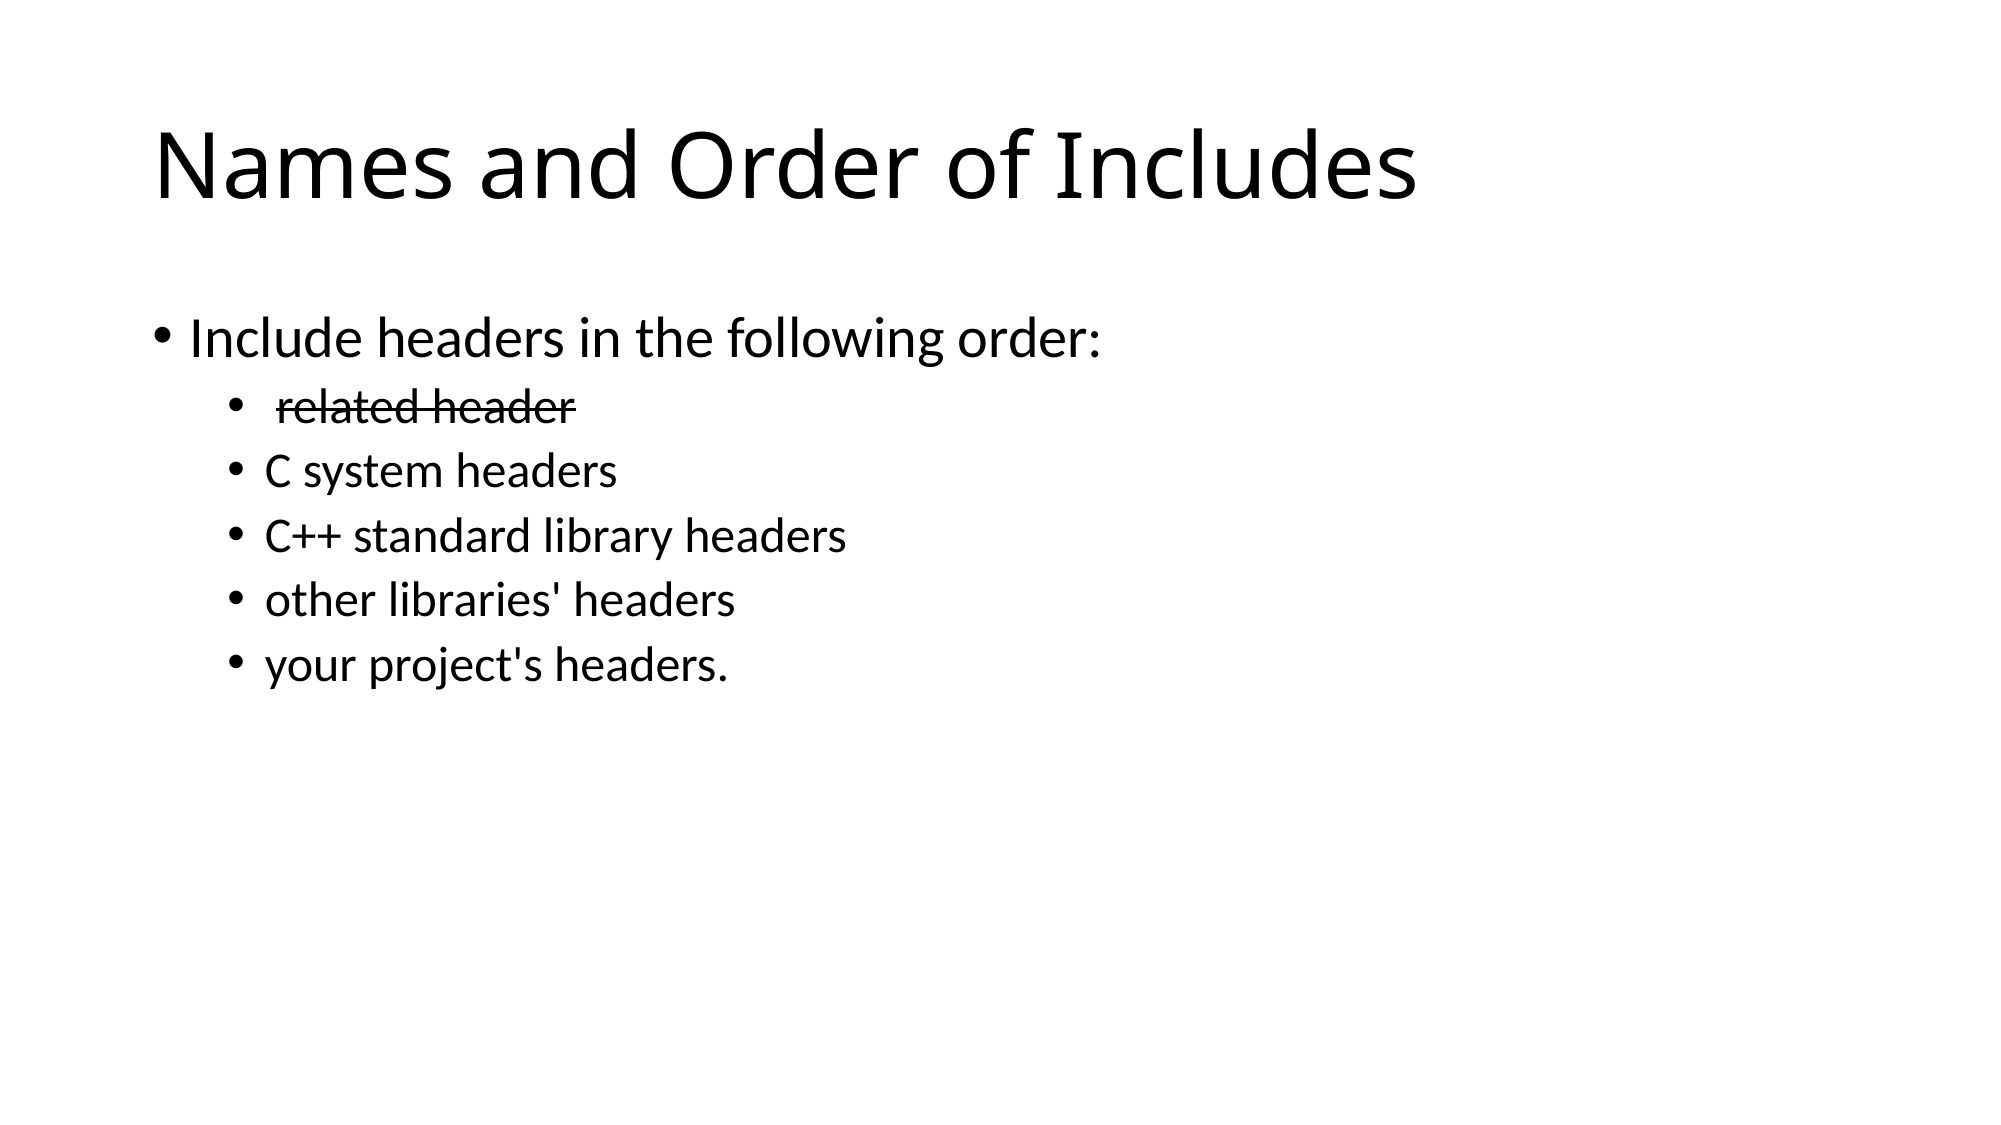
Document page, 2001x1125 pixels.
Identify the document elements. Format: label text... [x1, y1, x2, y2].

list Include headers in the following order: related header C system headers C++ standard library headers other libraries' headers your project's headers. [137, 299, 1863, 1014]
title Names and Order of Includes [137, 59, 1863, 278]
